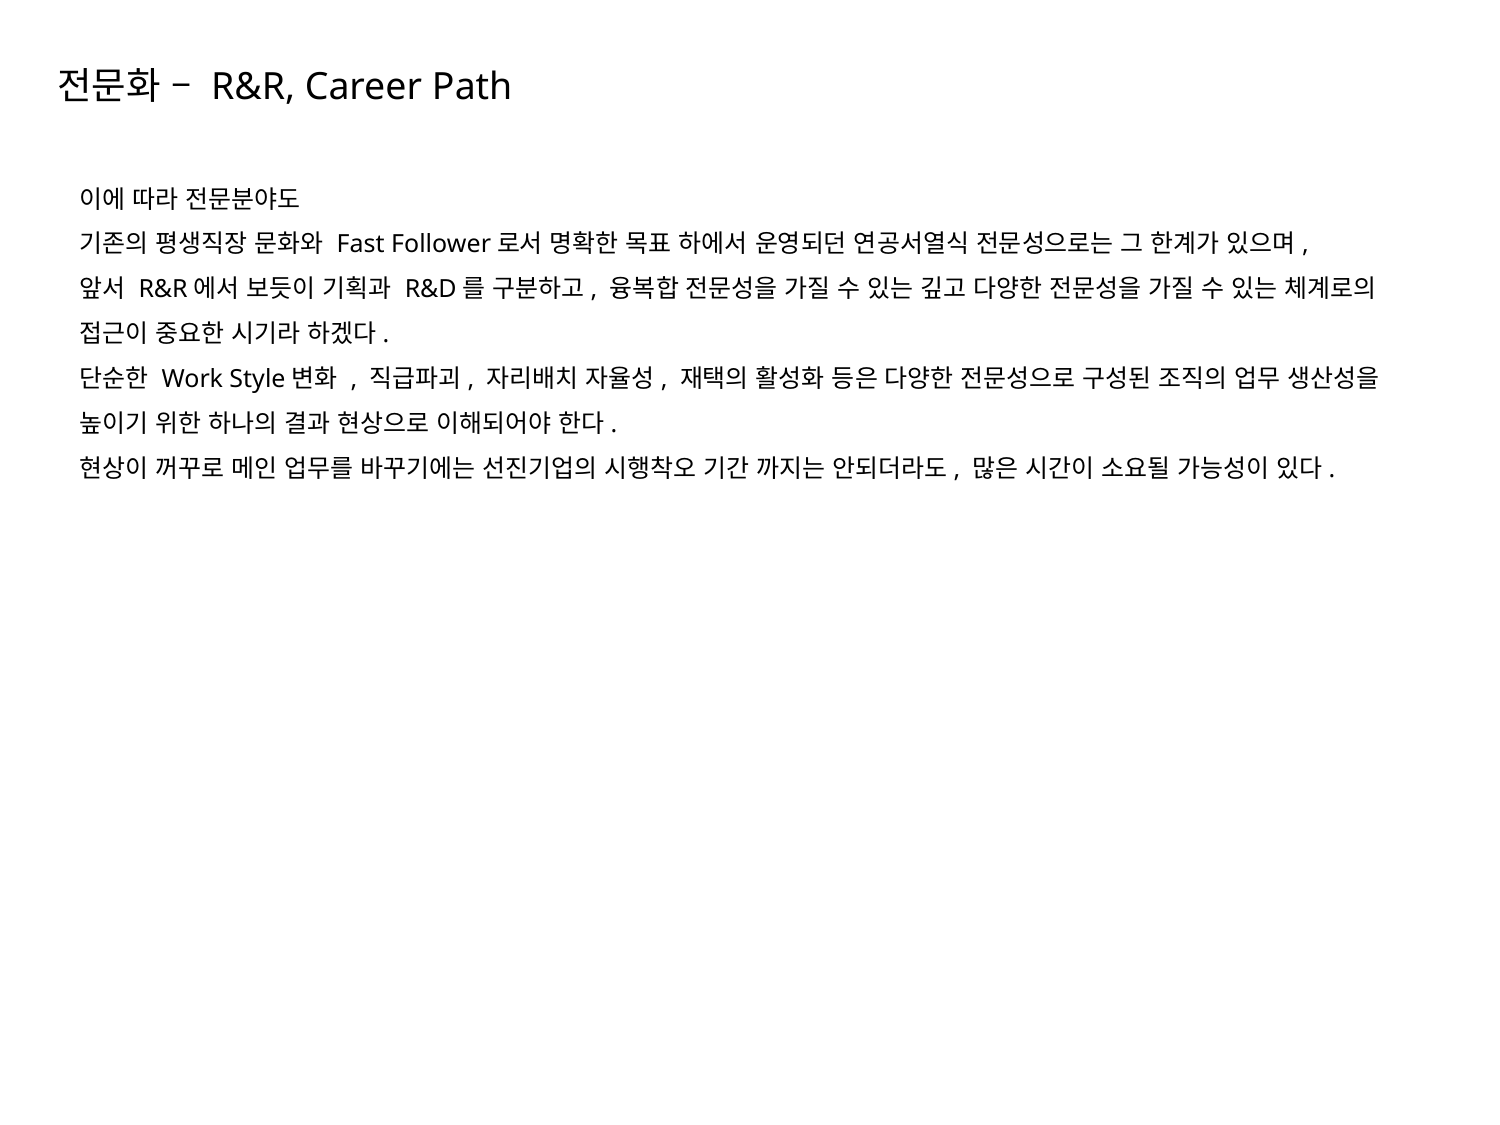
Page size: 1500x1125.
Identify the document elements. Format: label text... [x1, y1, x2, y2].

text_box 이에 따라 전문분야도 기존의 평생직장 문화와 Fast Follower로서 명확한 목표 하에서 운영되던 연공서열식 전문성으로는 그 한계가 있으며, 앞서 R&R에서 보듯이 기획과 R&D를 구분하고, 융복합 전문성을 가질 수 있는 깊고 다양한 전문성을 가질 수 있는 체계로의 접근이 중요한 시기라 하겠다. 단순한 Work Style변화 , 직급파괴, 자리배치 자율성, 재택의 활성화 등은 다양한 전문성으로 구성된 조직의 업무 생산성을 높이기 위한 하나의 결과 현상으로 이해되어야 한다. 현상이 꺼꾸로 메인 업무를 바꾸기에는 선진기업의 시행착오 기간 까지는 안되더라도, 많은 시간이 소요될 가능성이 있다. [64, 160, 1436, 490]
text_box 전문화 – R&R, Career Path [42, 54, 528, 115]
